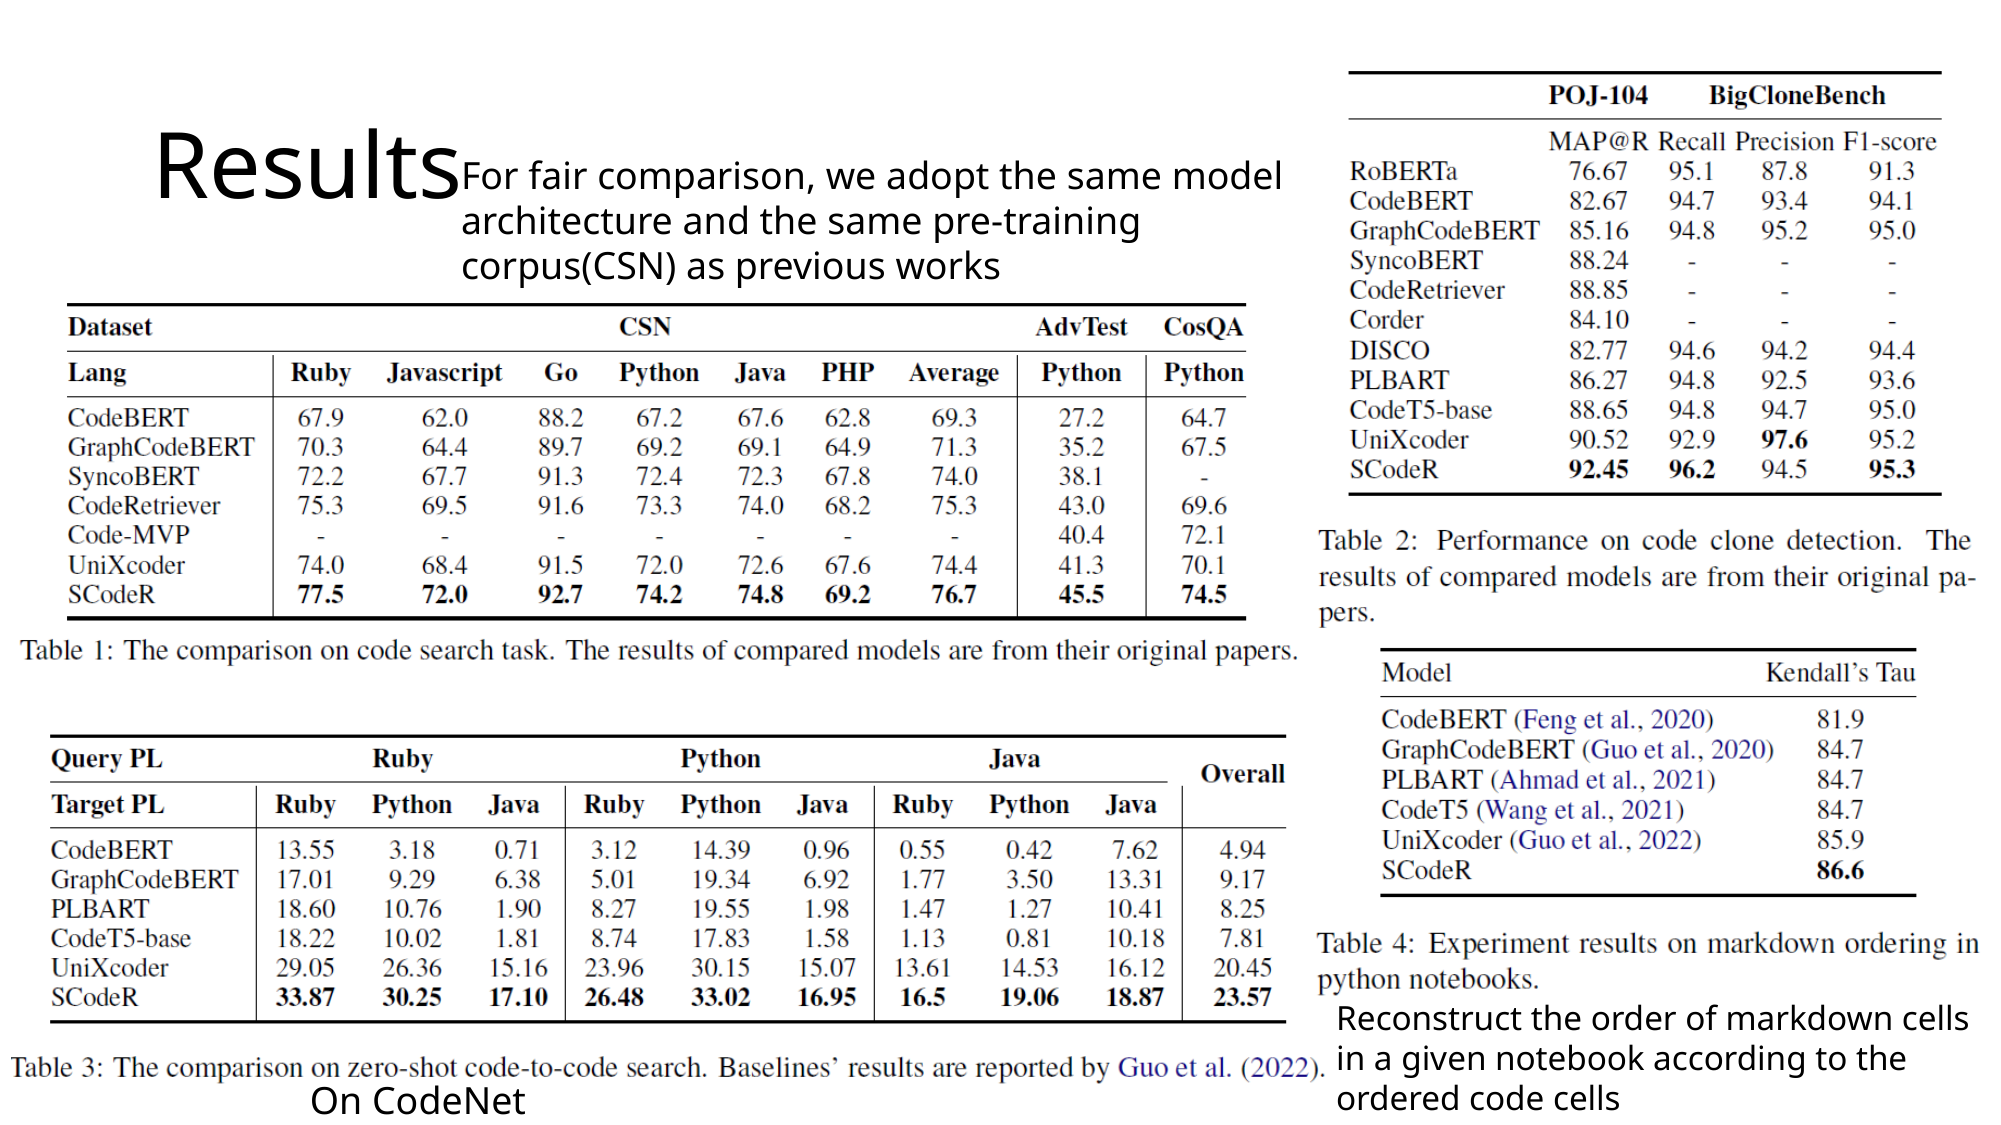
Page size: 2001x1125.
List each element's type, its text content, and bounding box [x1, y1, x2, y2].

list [0, 289, 1309, 678]
text_box For fair comparison, we adopt the same model architecture and the same pre-training corpus(CSN) as previous works [446, 144, 1309, 289]
text_box On CodeNet [295, 1090, 544, 1125]
picture [11, 48, 1989, 1090]
text_box Reconstruct the order of markdown cells in a given notebook according to the ordered code cells [1321, 989, 2000, 1125]
title Results [137, 59, 1309, 278]
